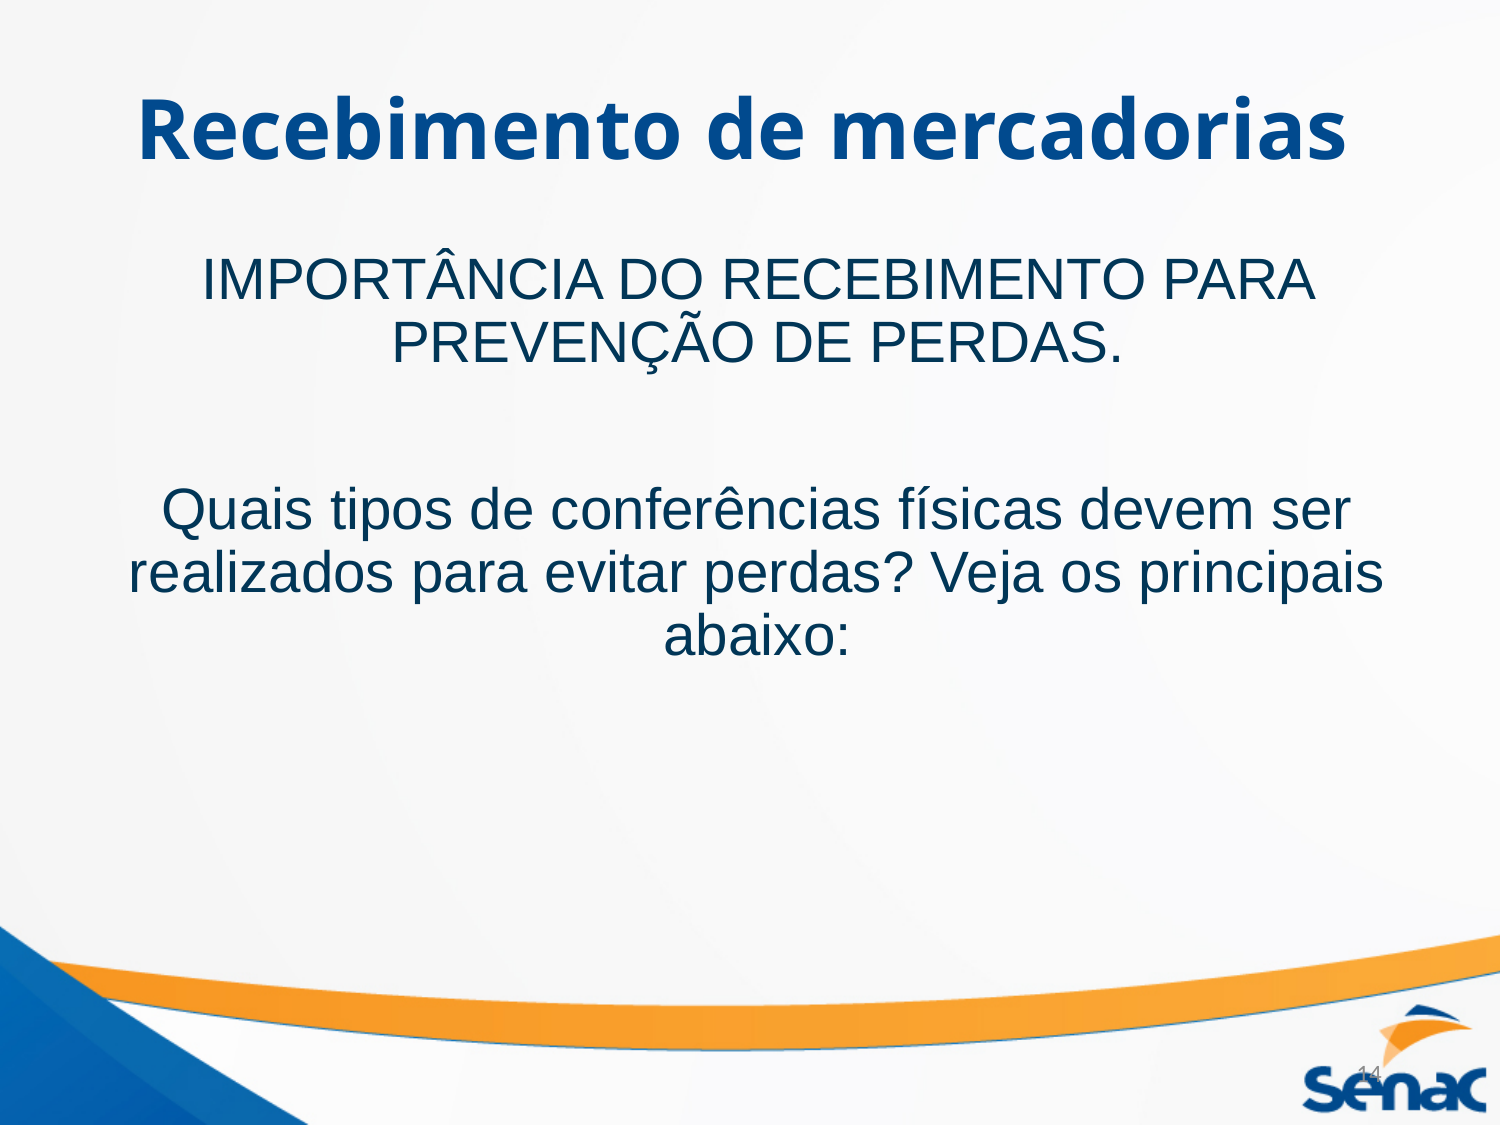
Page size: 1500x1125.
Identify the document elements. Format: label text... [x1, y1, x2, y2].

picture [0, 0, 1500, 1125]
text_box IMPORTÂNCIA DO RECEBIMENTO PARA PREVENÇÃO DE PERDAS. Quais tipos de conferências físicas devem ser realizados para evitar perdas? Veja os principais abaixo: [41, 241, 1474, 927]
title Recebimento de mercadorias [26, 24, 1459, 242]
slide_number 14 [1059, 1042, 1397, 1103]
